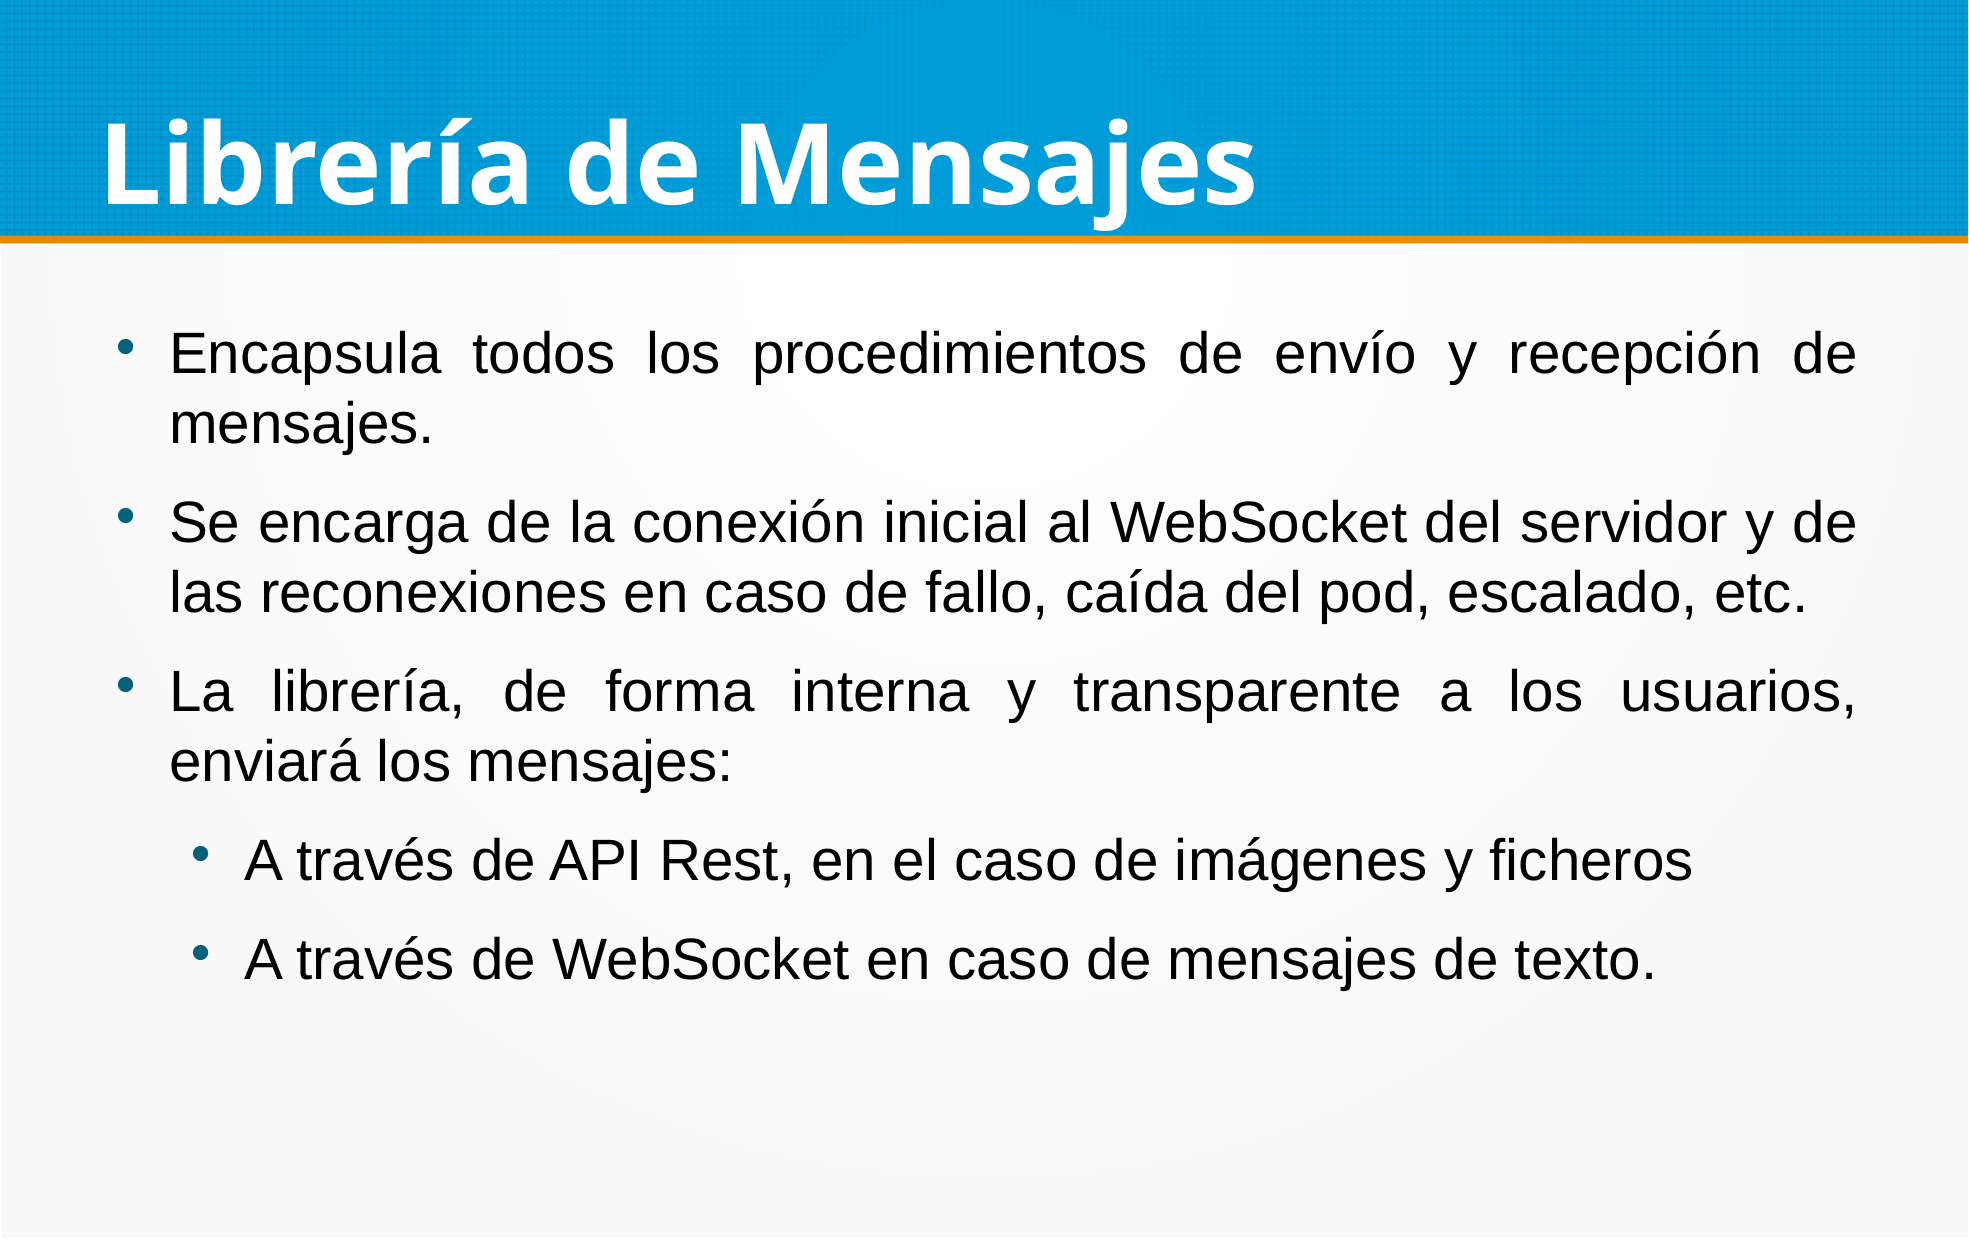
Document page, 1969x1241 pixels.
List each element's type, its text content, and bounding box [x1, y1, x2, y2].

text_box Encapsula todos los procedimientos de envío y recepción de mensajes. Se encarga de la conexión inicial al WebSocket del servidor y de las reconexiones en caso de fallo, caída del pod, escalado, etc. La librería, de forma interna y transparente a los usuarios, enviará los mensajes: A través de API Rest, en el caso de imágenes y ficheros A través de WebSocket en caso de mensajes de texto. [98, 314, 1860, 1080]
text_box Librería de Mensajes [98, 19, 1870, 227]
picture [0, 236, 1969, 1241]
